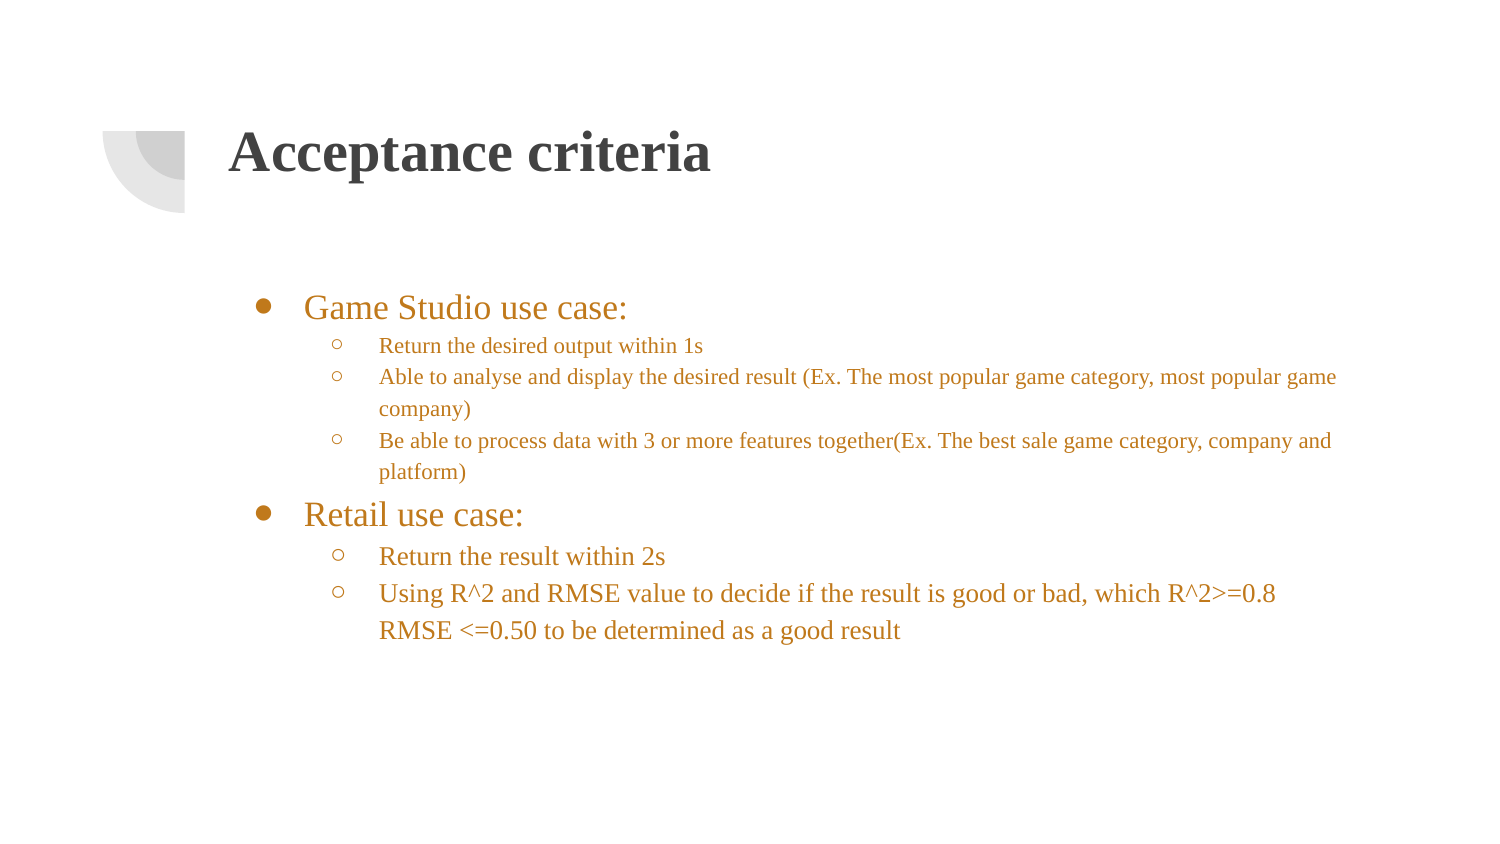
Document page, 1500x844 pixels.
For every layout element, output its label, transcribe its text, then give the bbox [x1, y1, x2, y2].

title Acceptance criteria [213, 98, 1368, 262]
list Game Studio use case: Return the desired output within 1s Able to analyse and display the desired result (Ex. The most popular game category, most popular game company) Be able to process data with 3 or more features together(Ex. The best sale game category, company and platform) Retail use case: Return the result within 2s Using R^2 and RMSE value to decide if the result is good or bad, which R^2>=0.8 RMSE <=0.50 to be determined as a good result [213, 262, 1368, 744]
